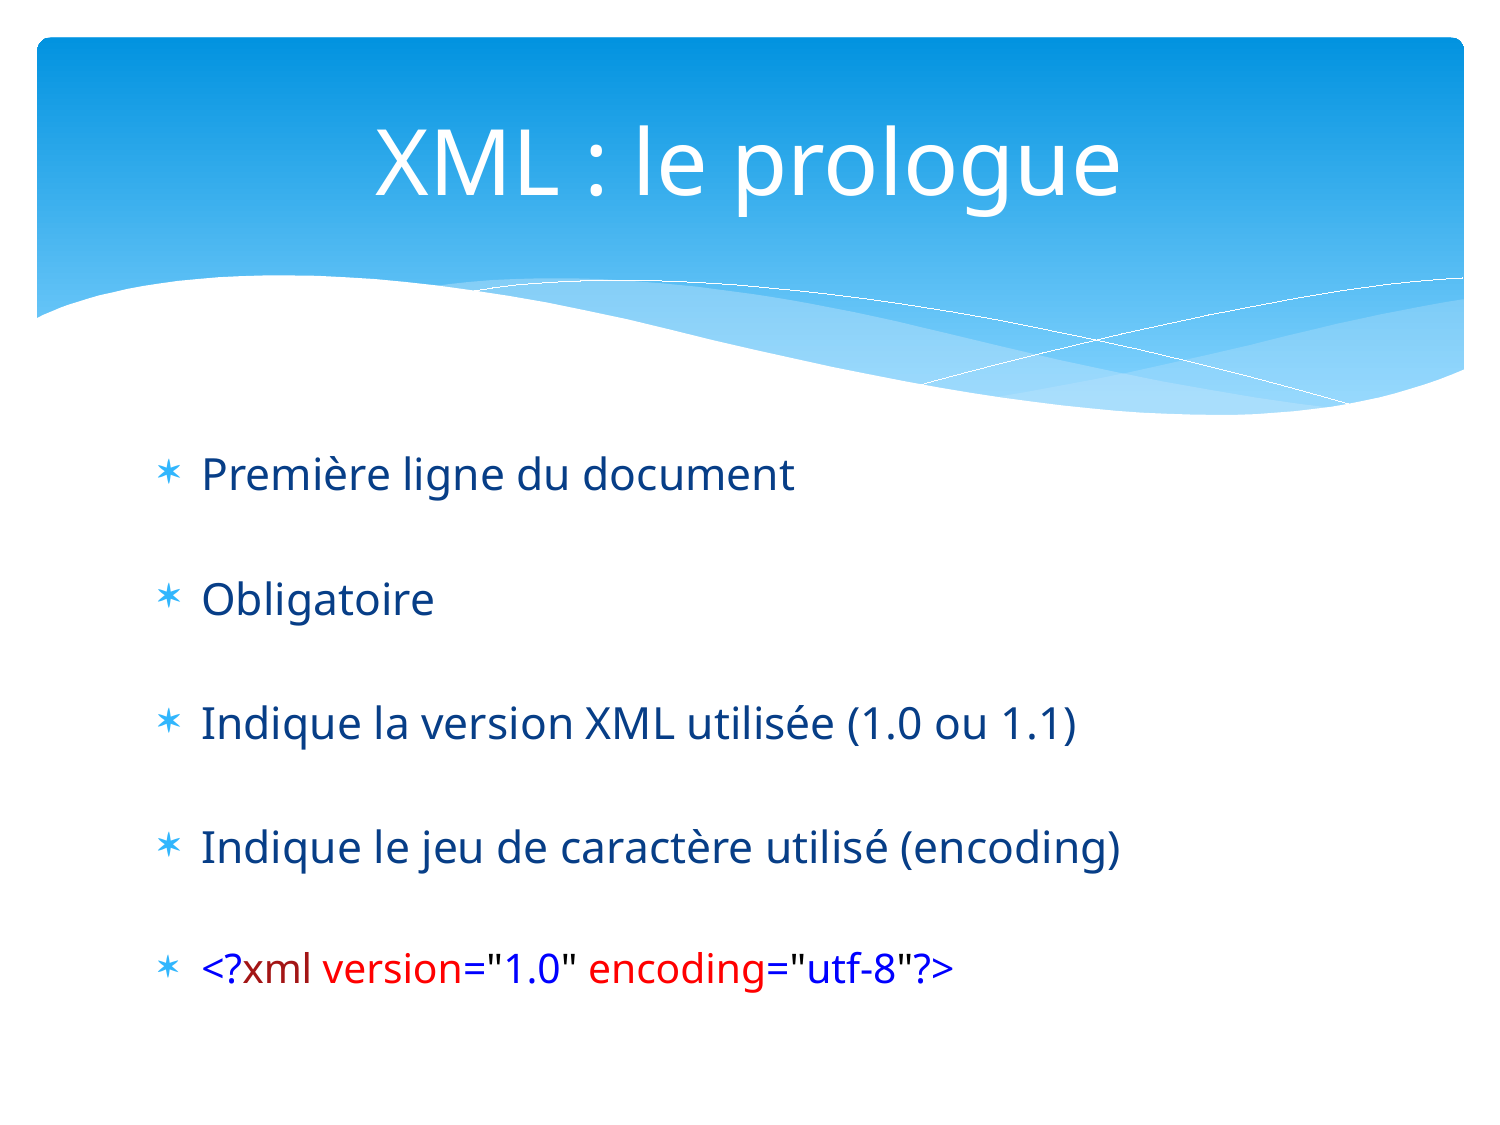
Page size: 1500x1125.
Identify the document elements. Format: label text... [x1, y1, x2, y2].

title XML : le prologue [75, 55, 1425, 261]
list Première ligne du document Obligatoire Indique la version XML utilisée (1.0 ou 1.1) Indique le jeu de caractère utilisé (encoding) <?xml version="1.0" encoding="utf-8"?> [143, 438, 1359, 1005]
